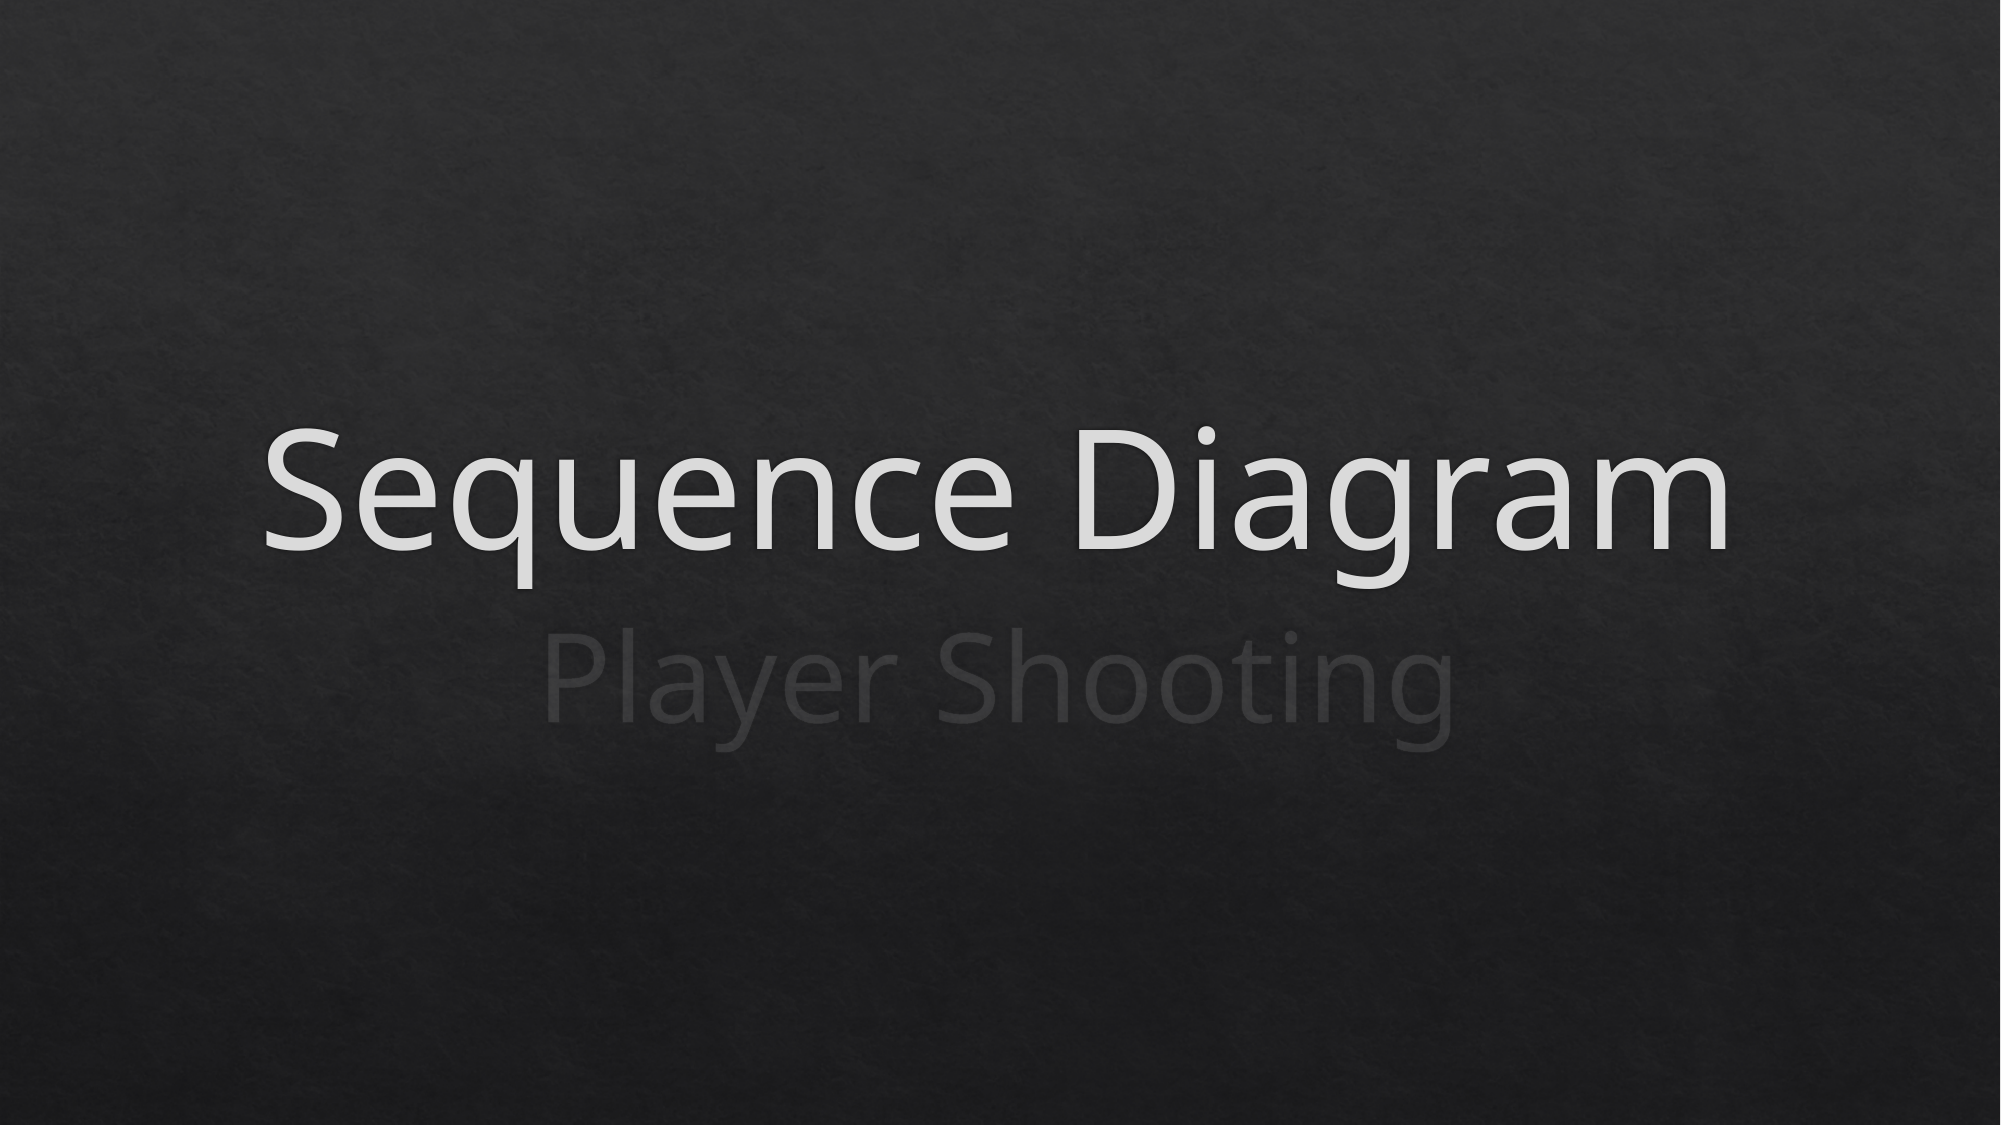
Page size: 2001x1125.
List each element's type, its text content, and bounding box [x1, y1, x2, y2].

title Sequence Diagram [224, 290, 1774, 587]
subtitle Player Shooting [224, 590, 1774, 763]
